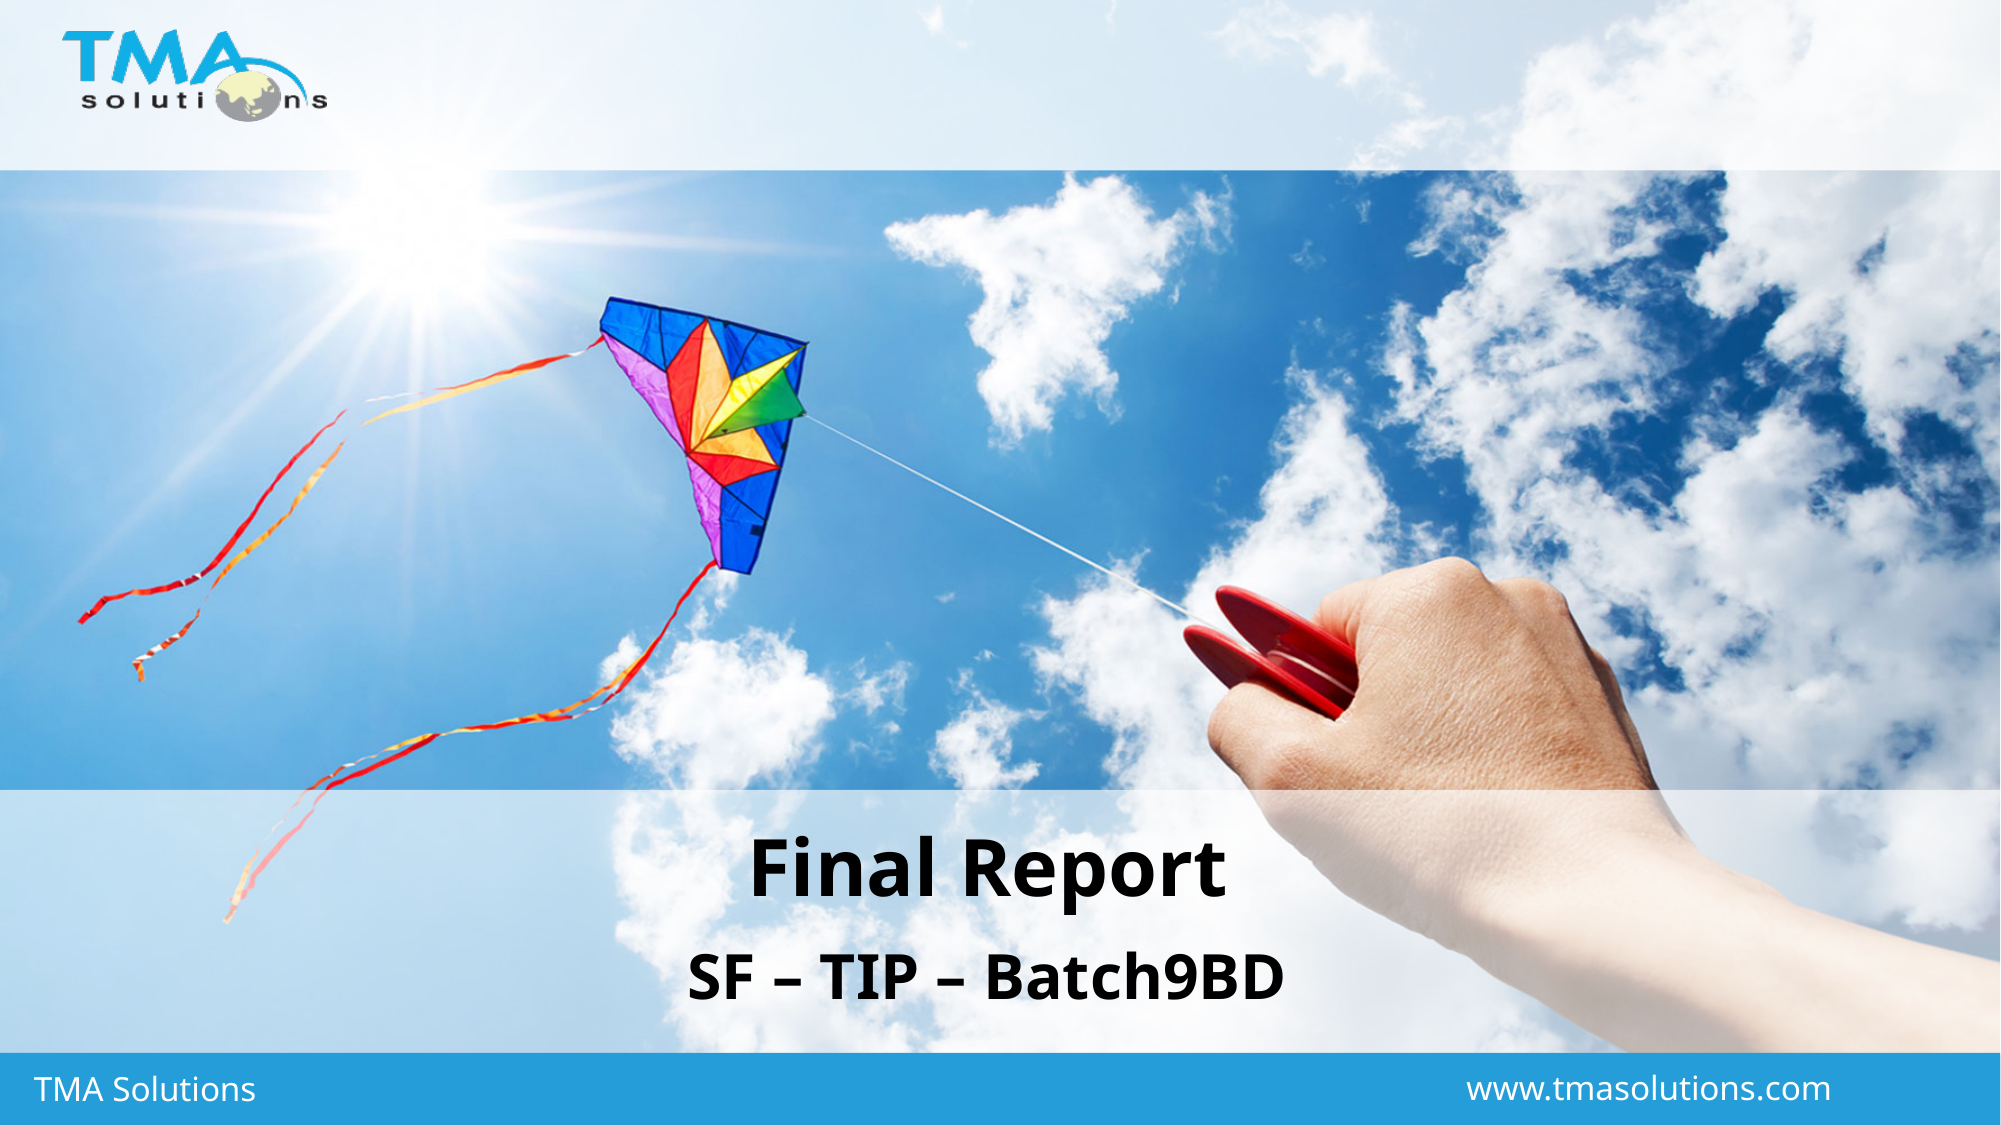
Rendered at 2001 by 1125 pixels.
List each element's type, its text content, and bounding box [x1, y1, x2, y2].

picture [0, 171, 2001, 789]
title Final Report [137, 820, 1838, 922]
subtitle SF – TIP – Batch9BD [237, 938, 1738, 1016]
picture [62, 29, 327, 122]
